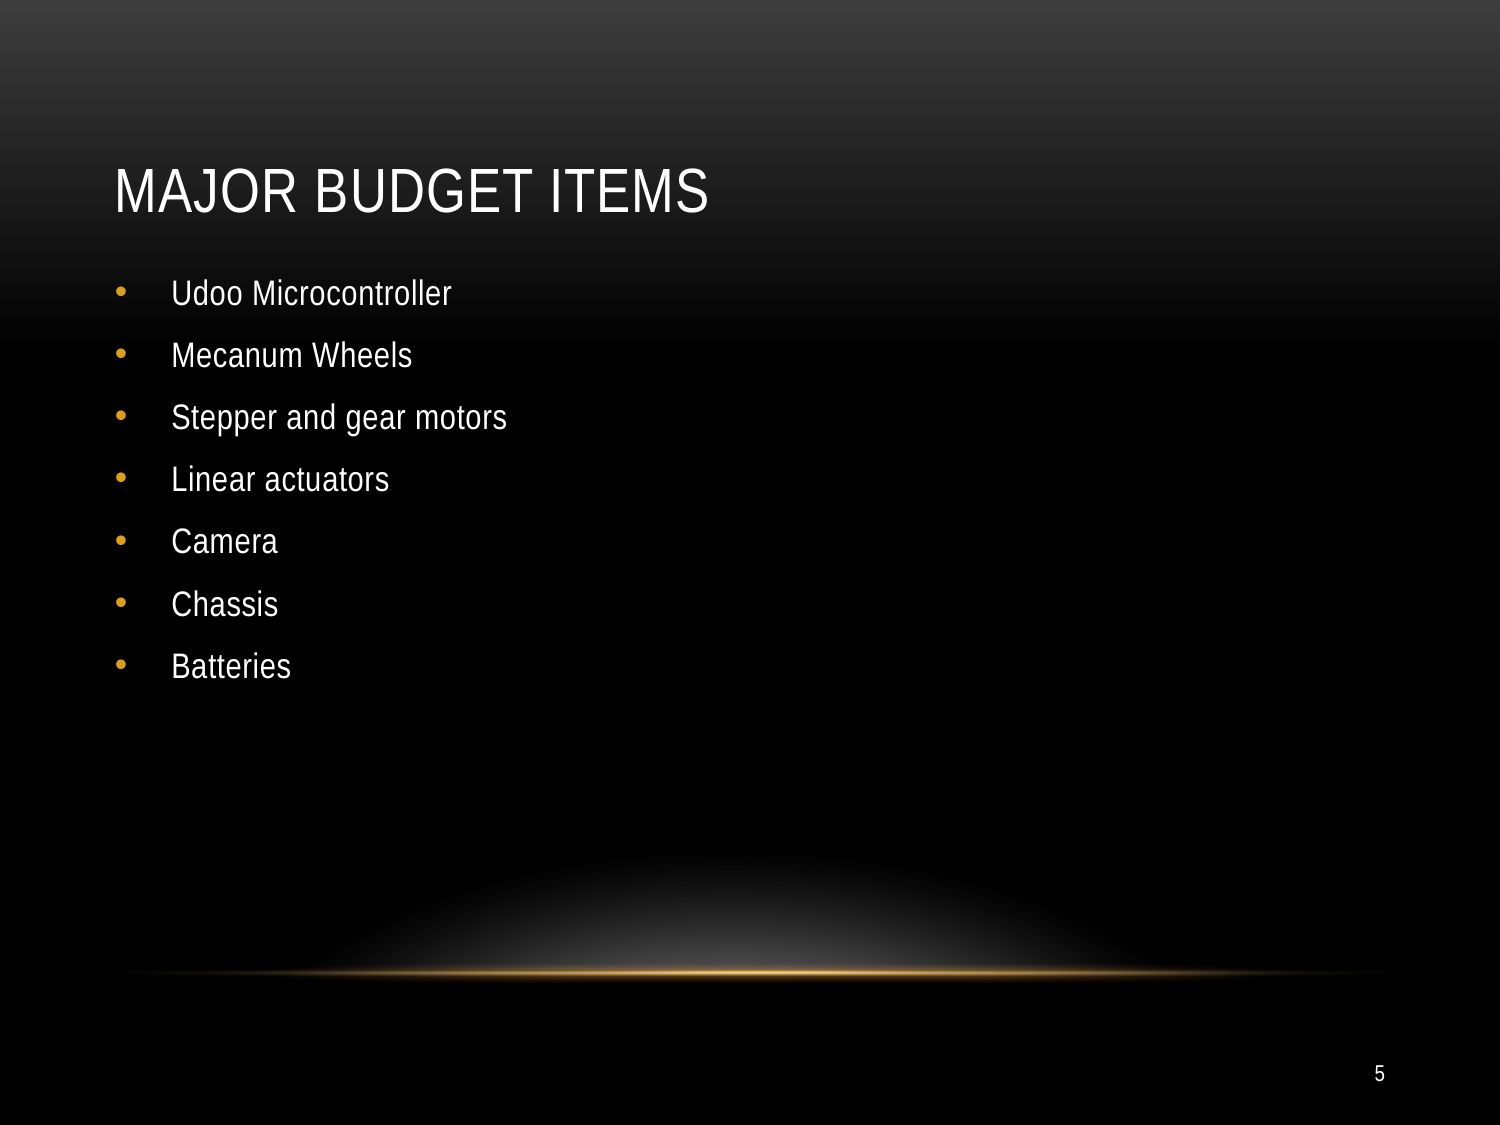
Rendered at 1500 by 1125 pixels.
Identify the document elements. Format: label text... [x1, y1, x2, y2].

title Major Budget Items [99, 45, 1400, 233]
slide_number 5 [1237, 1042, 1400, 1103]
picture [0, 0, 1500, 1125]
list Udoo Microcontroller Mecanum Wheels Stepper and gear motors Linear actuators Camera Chassis Batteries [99, 262, 1400, 938]
